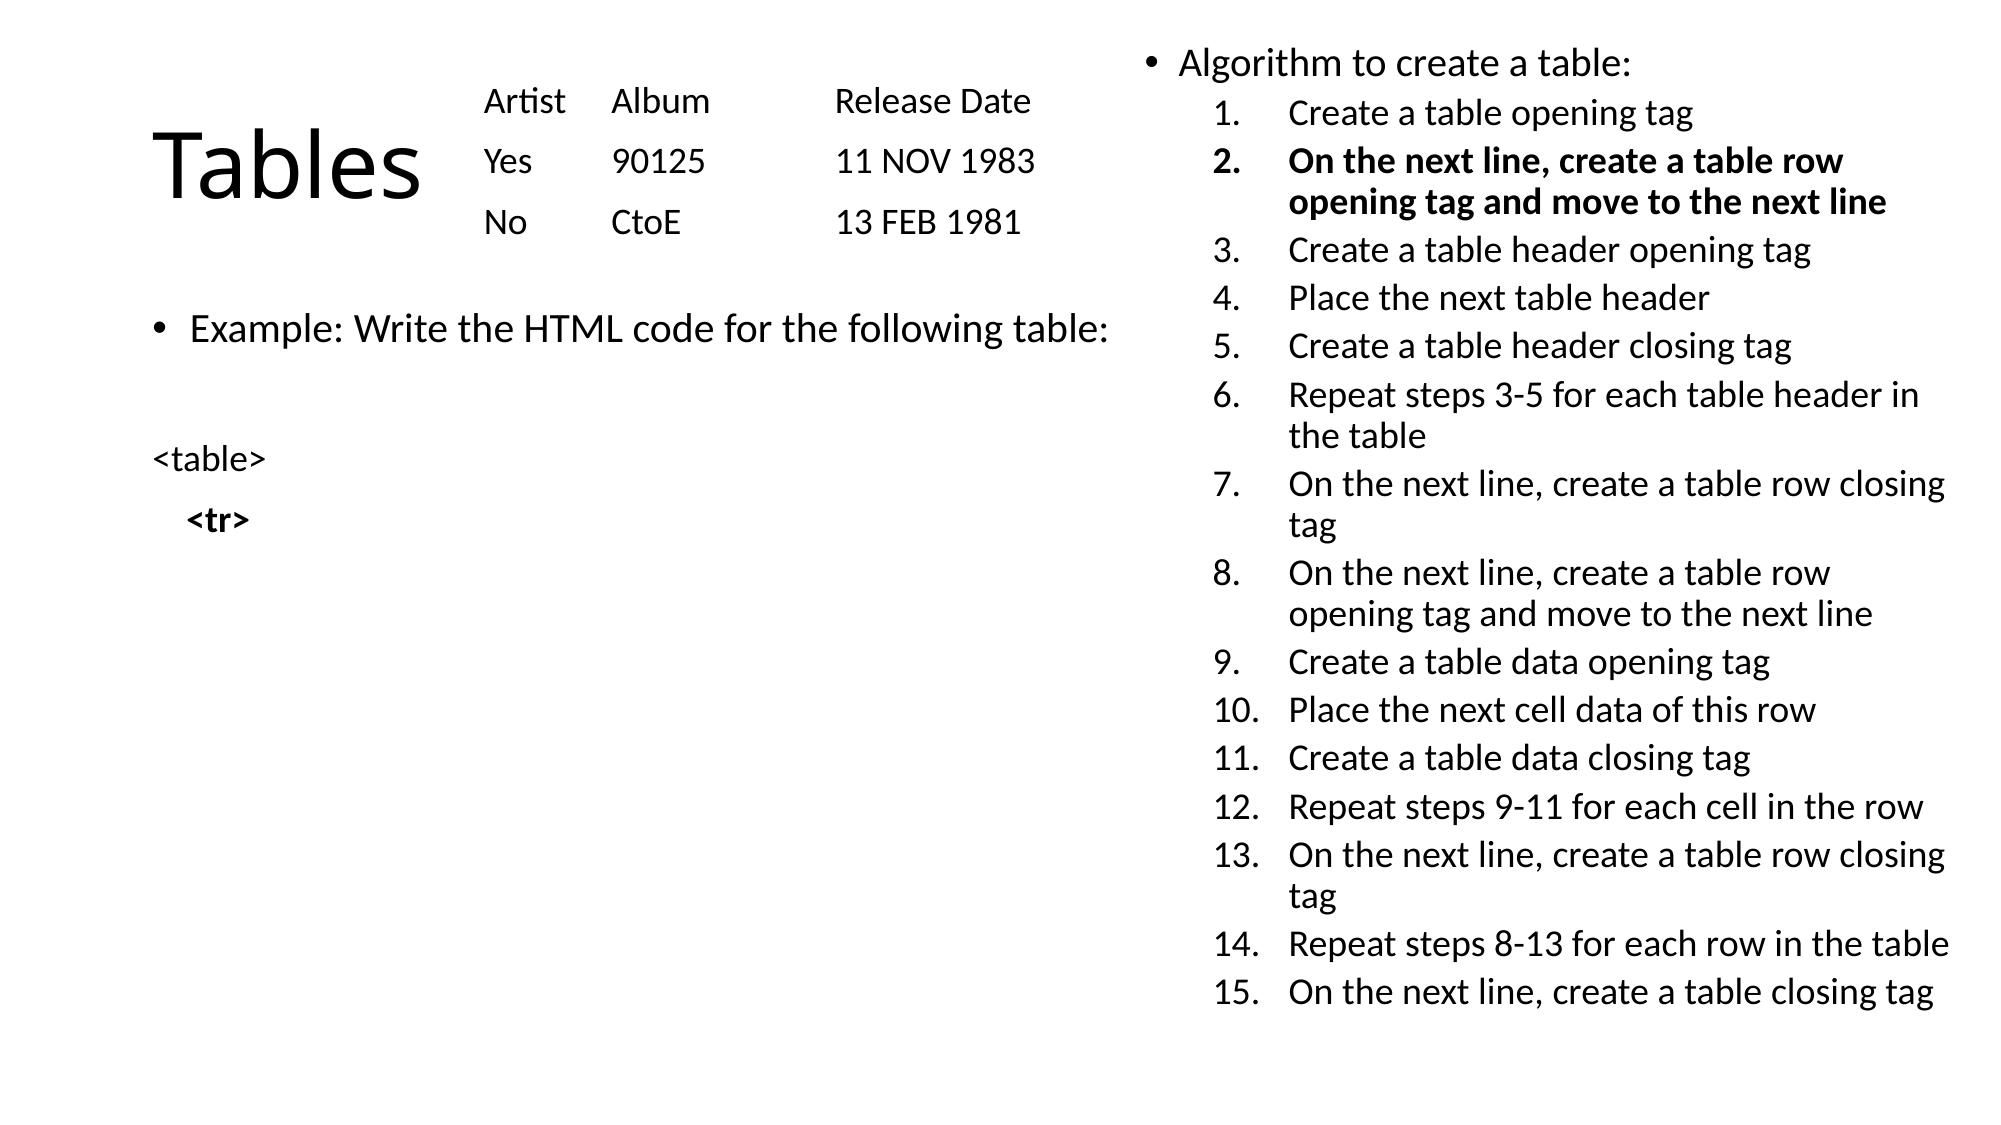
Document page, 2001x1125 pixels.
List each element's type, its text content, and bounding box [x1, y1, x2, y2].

table_header Album [596, 77, 820, 138]
title Tables [137, 59, 1129, 278]
list Example: Write the HTML code for the following table: <table> <tr> [137, 299, 1129, 1111]
table_cell Yes [469, 138, 596, 199]
table_header Artist [469, 77, 596, 138]
table_cell 90125 [596, 138, 820, 199]
table_cell No [469, 199, 596, 260]
table_cell CtoE [596, 199, 820, 260]
table_cell 13 FEB 1981 [820, 199, 1076, 260]
text_box Algorithm to create a table: Create a table opening tag On the next line, create a table row opening tag and move to the next line Create a table header opening tag Place the next table header Create a table header closing tag Repeat steps 3-5 for each table header in the table On the next line, create a table row closing tag On the next line, create a table row opening tag and move to the next line Create a table data opening tag Place the next cell data of this row Create a table data closing tag Repeat steps 9-11 for each cell in the row On the next line, create a table row closing tag Repeat steps 8-13 for each row in the table On the next line, create a table closing tag [1129, 33, 1972, 1111]
table_header Release Date [820, 77, 1076, 138]
table_cell 11 NOV 1983 [820, 138, 1076, 199]
